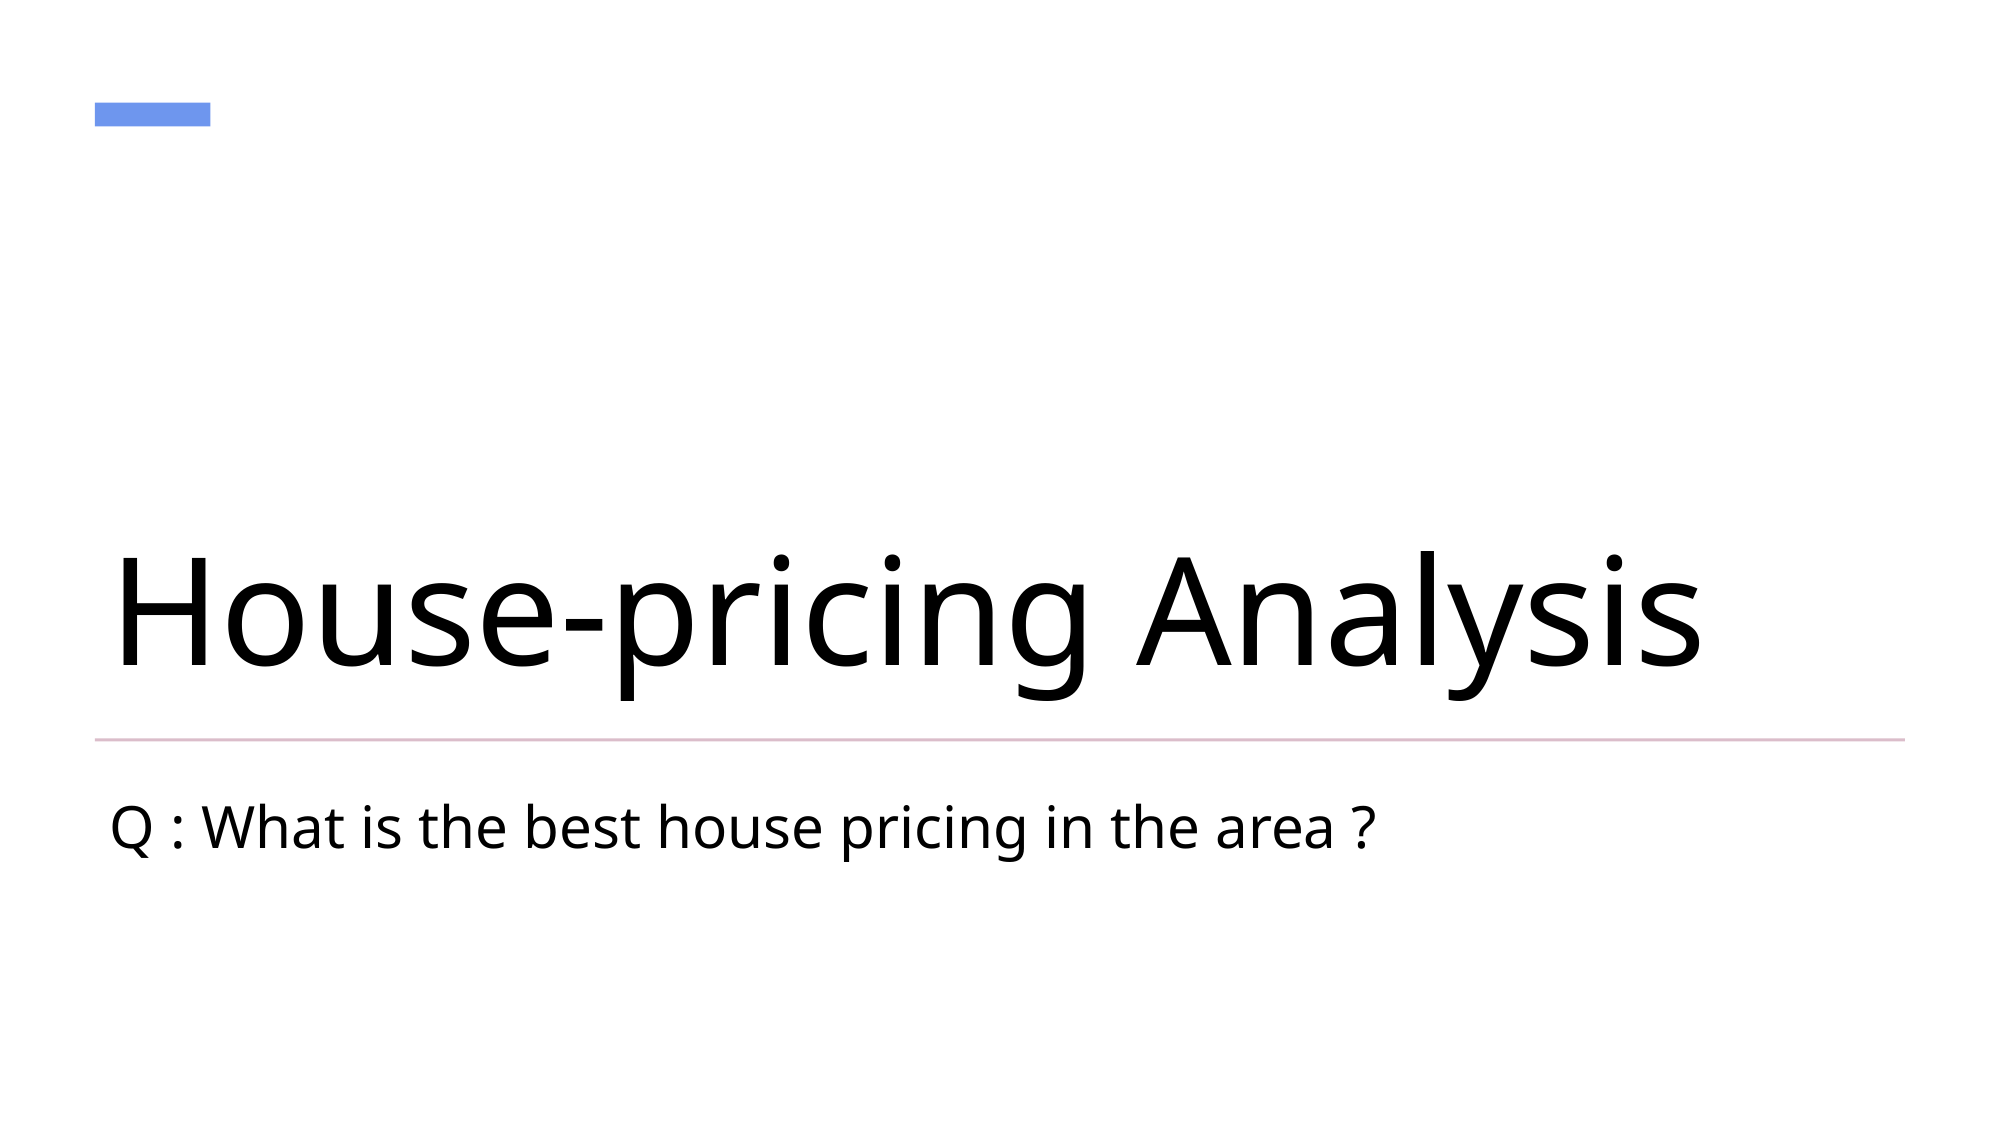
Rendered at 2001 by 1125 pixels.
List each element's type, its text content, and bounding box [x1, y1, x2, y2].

title House-pricing Analysis [94, 184, 1905, 705]
subtitle Q : What is the best house pricing in the area ? [94, 775, 1905, 1019]
